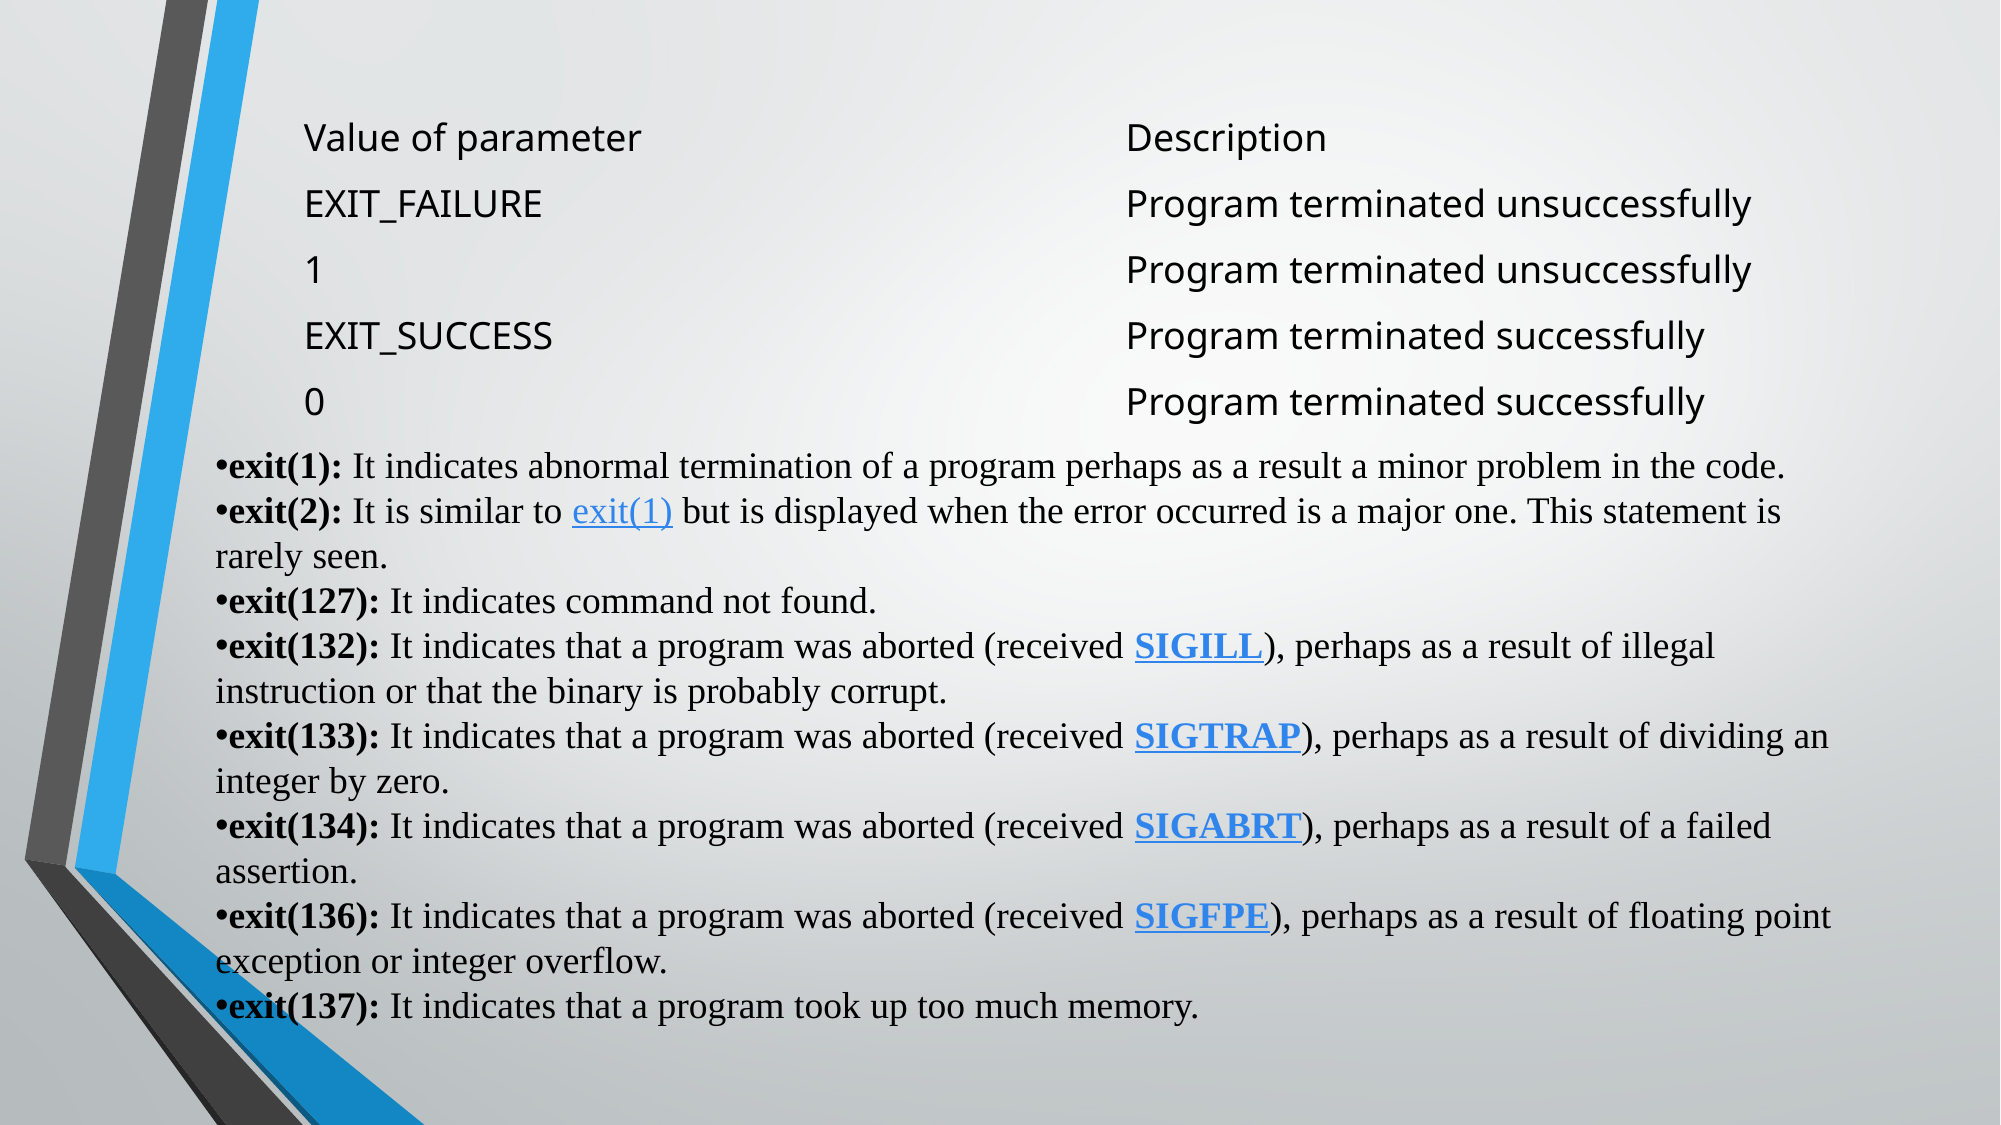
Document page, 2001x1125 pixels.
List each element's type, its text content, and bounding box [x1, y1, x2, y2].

table_cell Program terminated unsuccessfully [1111, 236, 1932, 302]
table_header Description [1111, 104, 1932, 170]
table_cell Program terminated successfully [1111, 302, 1932, 368]
table_header Value of parameter [289, 104, 1111, 170]
table_cell 0 [289, 368, 1111, 434]
table_cell EXIT_FAILURE [289, 170, 1111, 236]
table_cell Program terminated unsuccessfully [1111, 170, 1932, 236]
table_cell 1 [289, 236, 1111, 302]
table_cell Program terminated successfully [1111, 368, 1932, 434]
text_box exit(1): It indicates abnormal termination of a program perhaps as a result a minor problem in the code. exit(2): It is similar to exit(1) but is displayed when the error occurred is a major one. This statement is rarely seen. exit(127): It indicates command not found. exit(132): It indicates that a program was aborted (received SIGILL), perhaps as a result of illegal instruction or that the binary is probably corrupt. exit(133): It indicates that a program was aborted (received SIGTRAP), perhaps as a result of dividing an integer by zero. exit(134): It indicates that a program was aborted (received SIGABRT), perhaps as a result of a failed assertion. exit(136): It indicates that a program was aborted (received SIGFPE), perhaps as a result of floating point exception or integer overflow. exit(137): It indicates that a program took up too much memory. [200, 434, 1885, 1034]
table_cell EXIT_SUCCESS [289, 302, 1111, 368]
text_box [288, 373, 339, 434]
